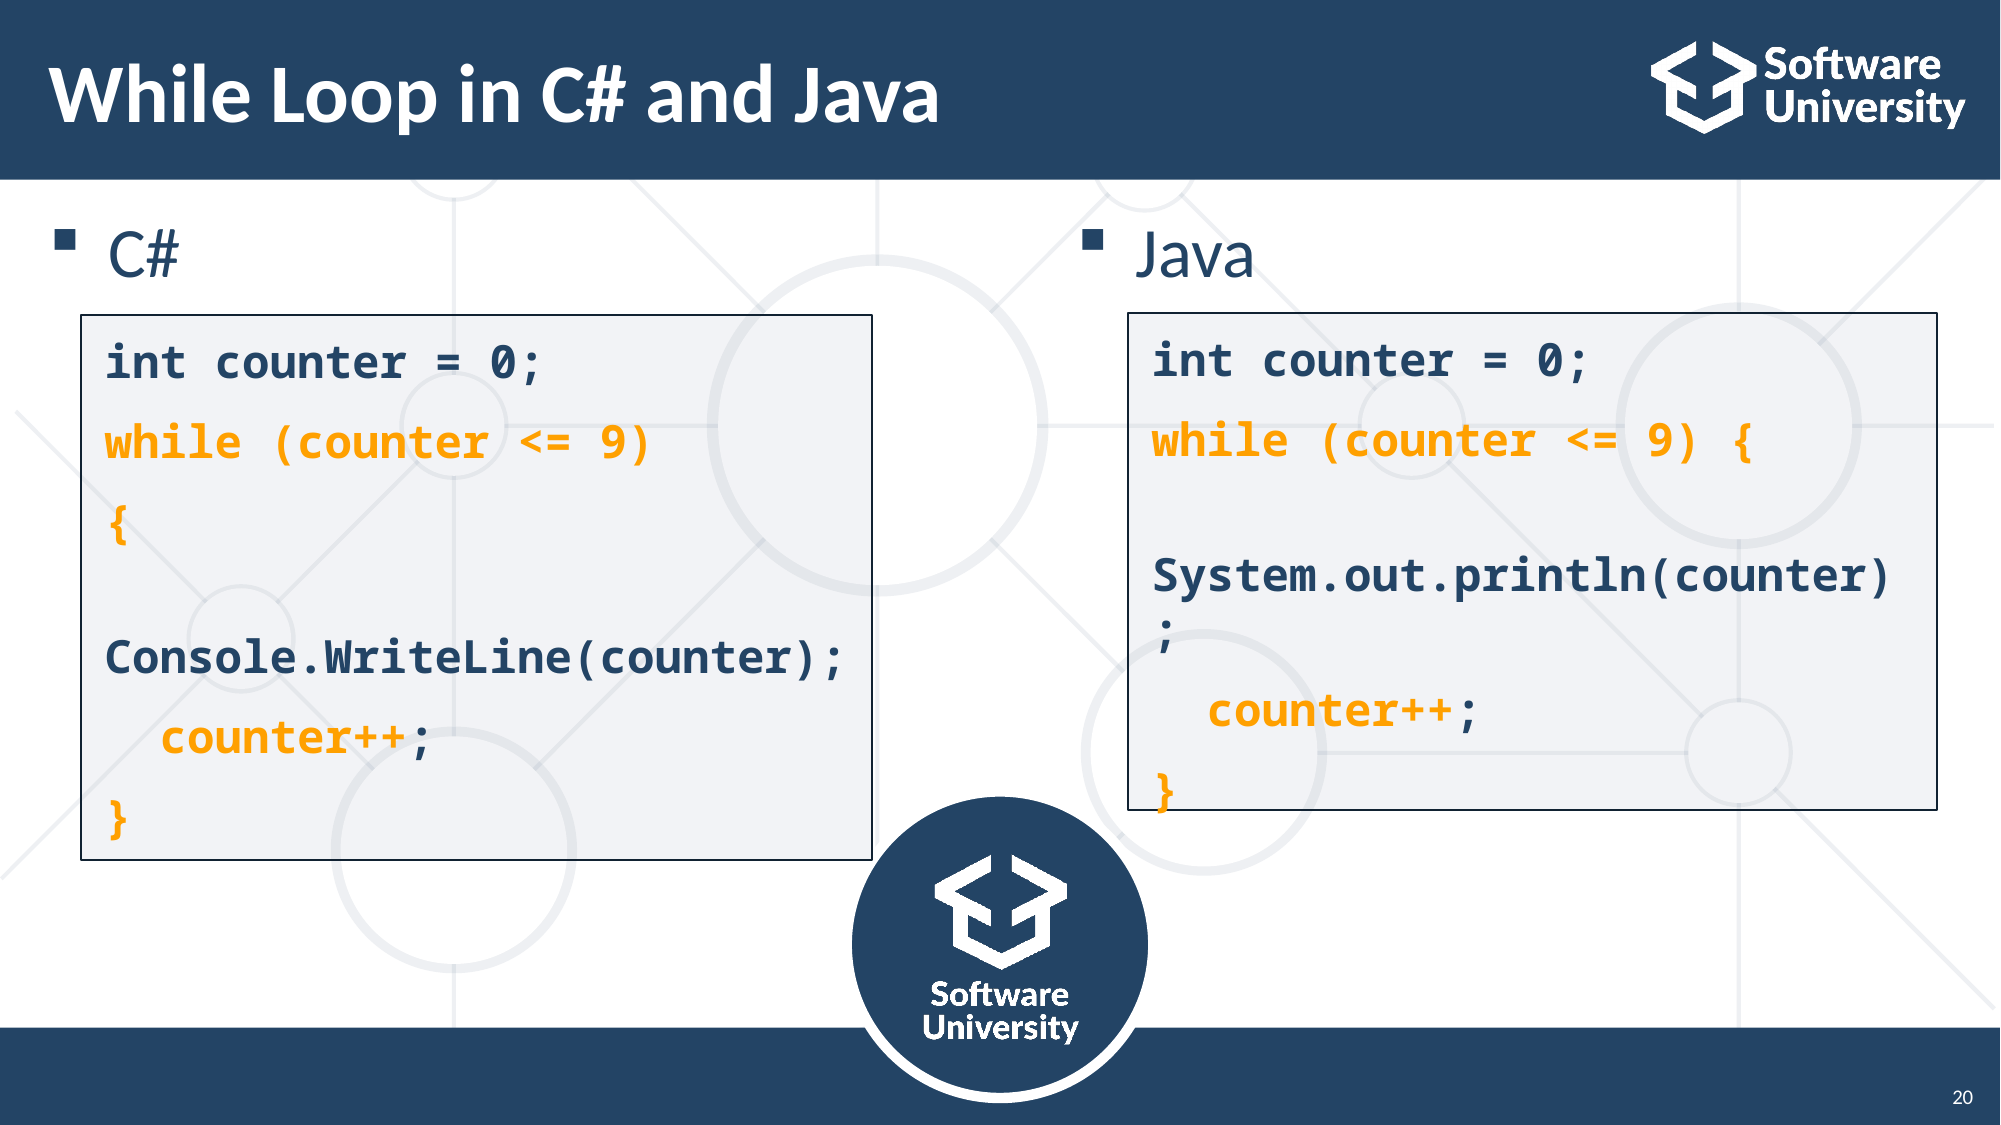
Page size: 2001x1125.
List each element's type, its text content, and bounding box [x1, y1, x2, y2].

list Java [1059, 196, 1969, 1010]
picture [1651, 41, 1966, 134]
title While Loop in C# and Java [31, 16, 1625, 162]
text_box int counter = 0; while (counter <= 9) { System.out.println(counter); counter++; } [1128, 312, 1938, 811]
slide_number 20 [1927, 1067, 1989, 1117]
text_box int counter = 0; while (counter <= 9) { Console.WriteLine(counter); counter++; } [80, 314, 872, 861]
list C# [31, 196, 941, 1010]
picture [921, 854, 1079, 1049]
